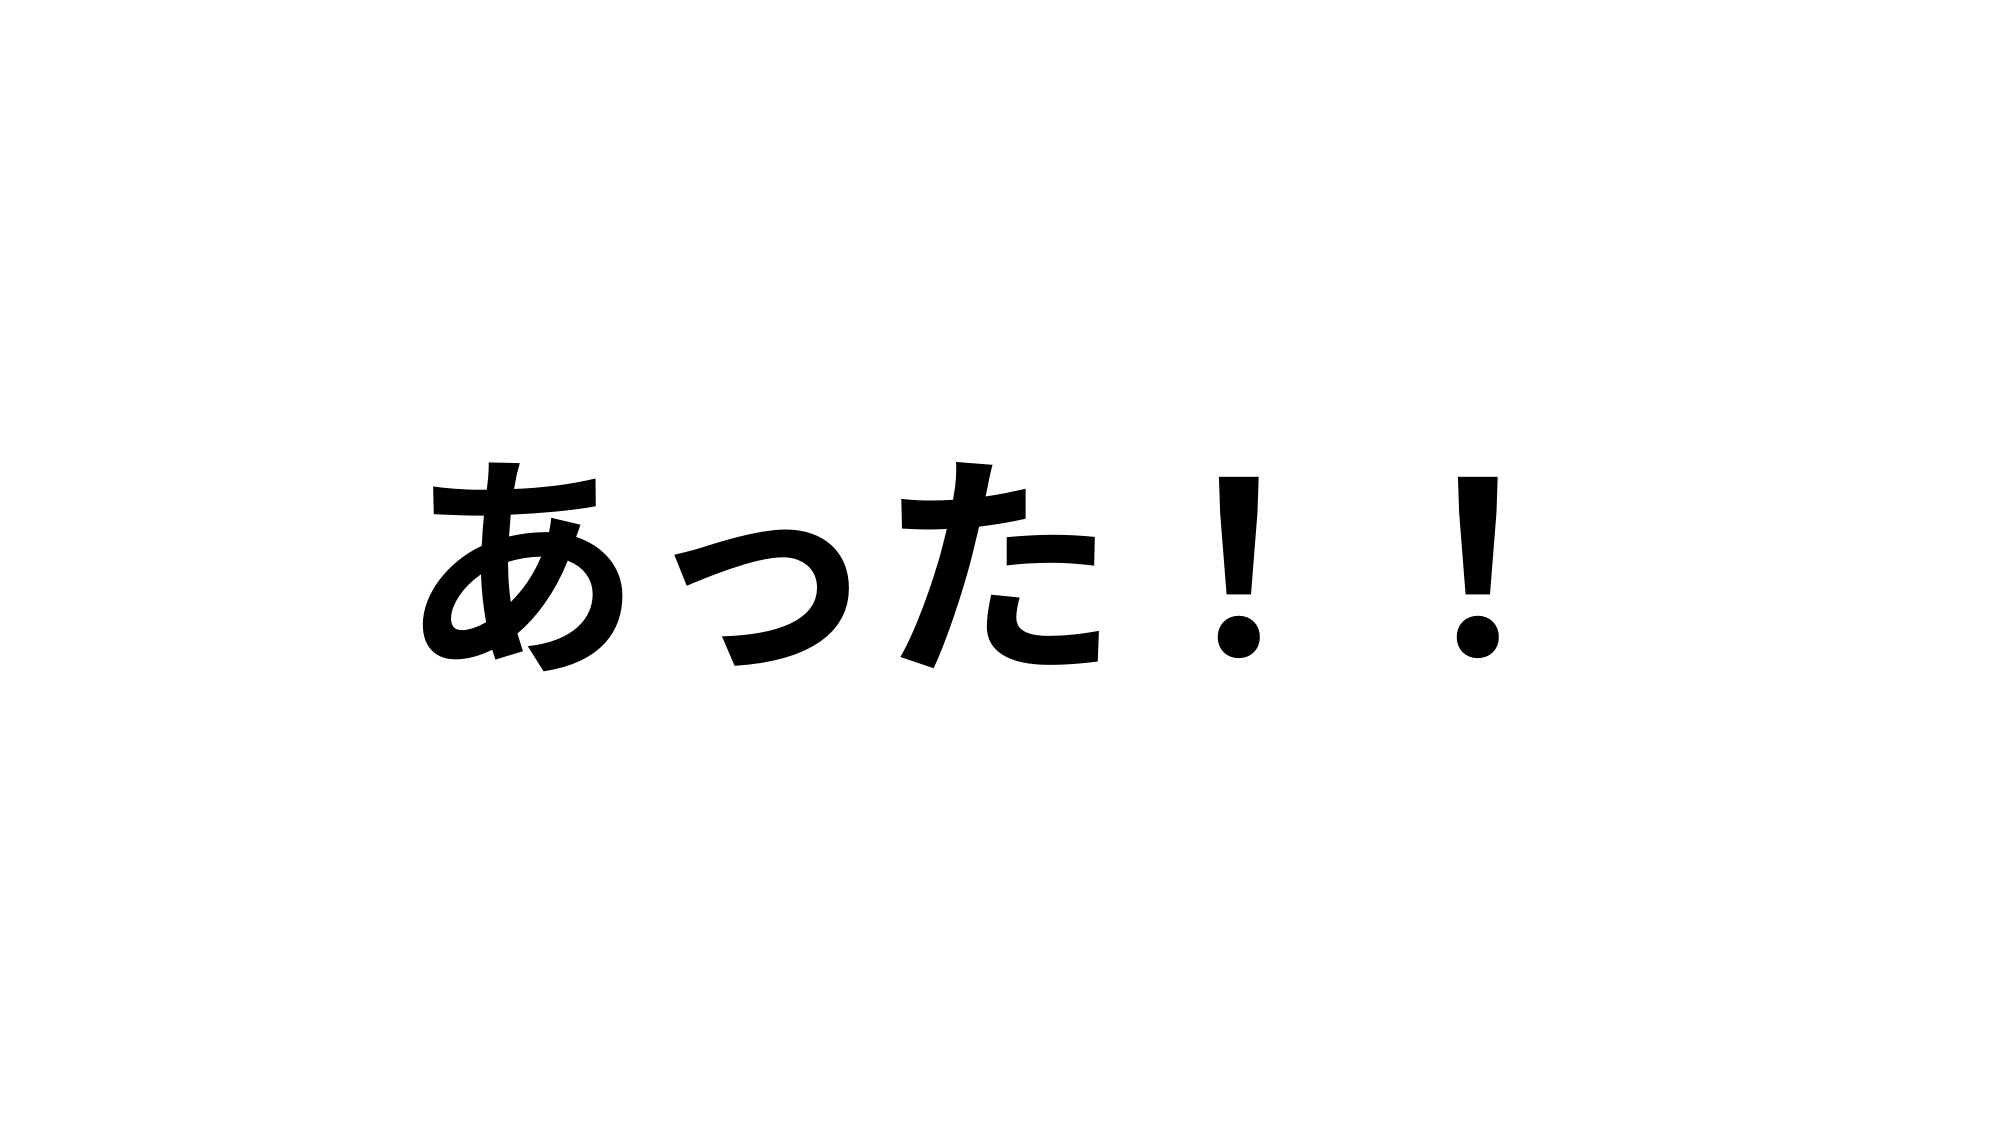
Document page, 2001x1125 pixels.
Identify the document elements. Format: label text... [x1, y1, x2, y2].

text_box あった！！ [386, 409, 1614, 712]
